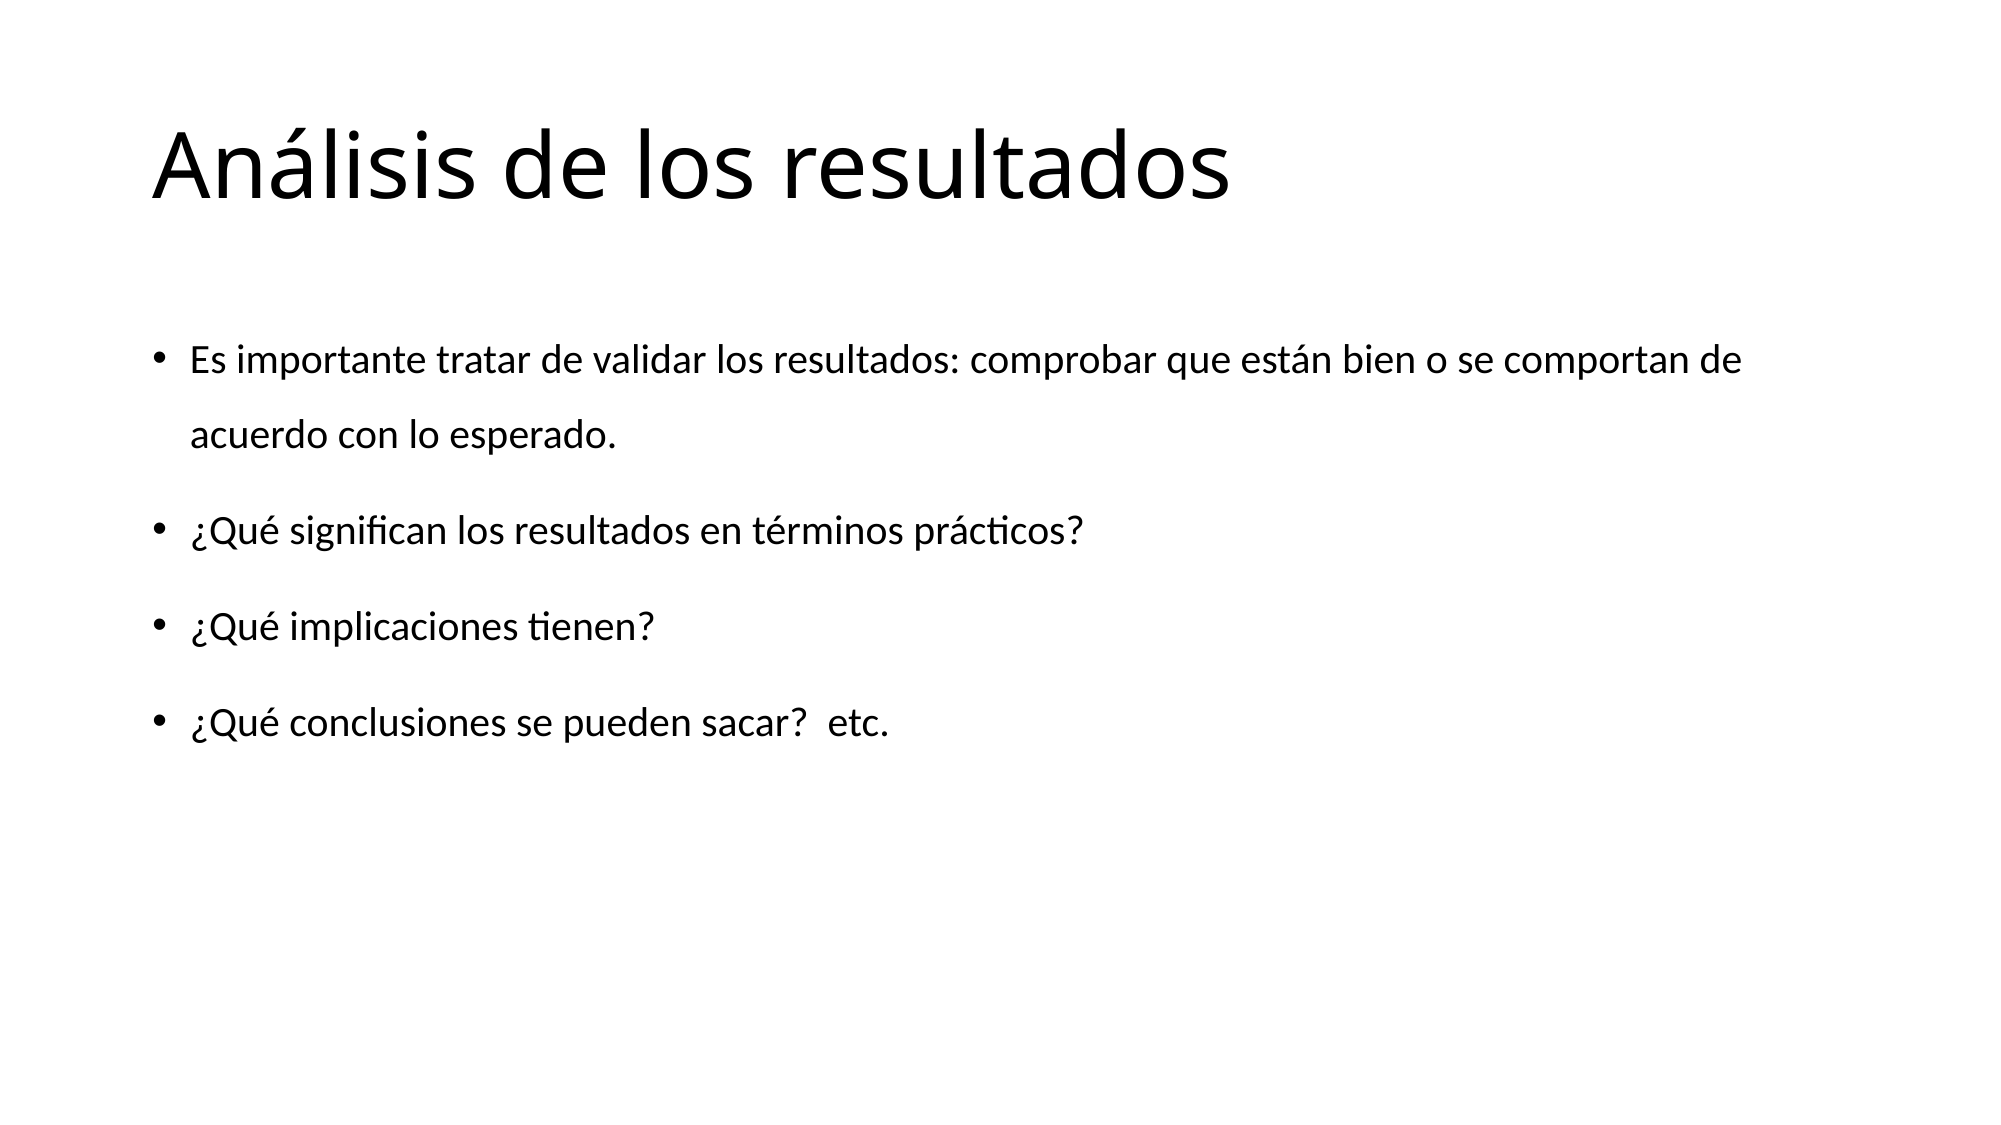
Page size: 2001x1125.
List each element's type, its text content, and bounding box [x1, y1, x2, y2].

list Es importante tratar de validar los resultados: comprobar que están bien o se comportan de acuerdo con lo esperado. ¿Qué significan los resultados en términos prácticos? ¿Qué implicaciones tienen? ¿Qué conclusiones se pueden sacar? etc. [137, 299, 1863, 1014]
title Análisis de los resultados [137, 59, 1863, 278]
